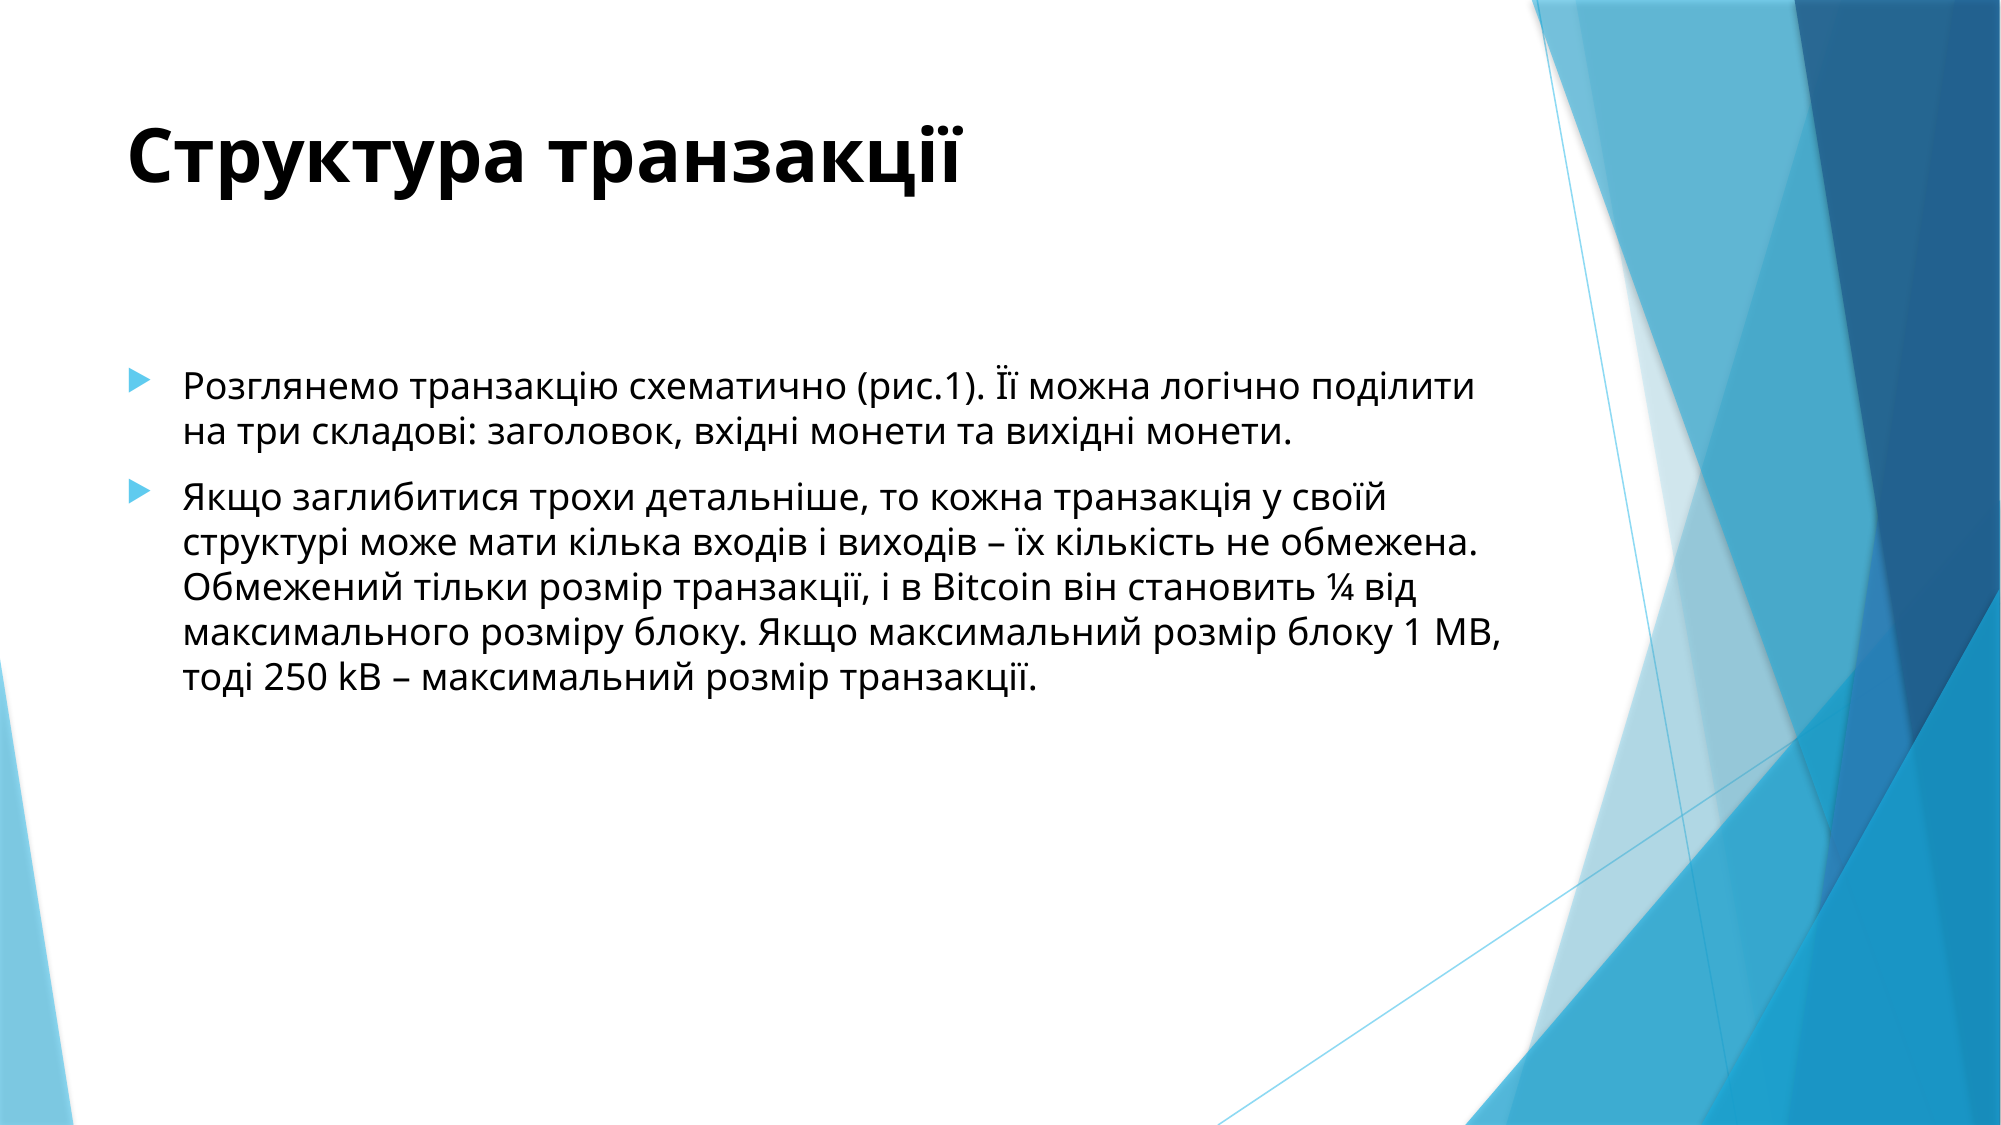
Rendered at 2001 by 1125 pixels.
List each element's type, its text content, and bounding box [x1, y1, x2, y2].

title Cтруктура транзакції [111, 99, 1522, 317]
list Розглянемо транзакцію схематично (рис.1). Її можна логічно поділити на три складові: заголовок, вхідні монети та вихідні монети. Якщо заглибитися трохи детальніше, то кожна транзакція у своїй структурі може мати кілька входів і виходів – їх кількість не обмежена. Обмежений тільки розмір транзакції, і в Bitcoin він становить ¼ від максимального розміру блоку. Якщо максимальний розмір блоку 1 MB, тоді 250 kB – максимальний розмір транзакції. [111, 354, 1522, 992]
